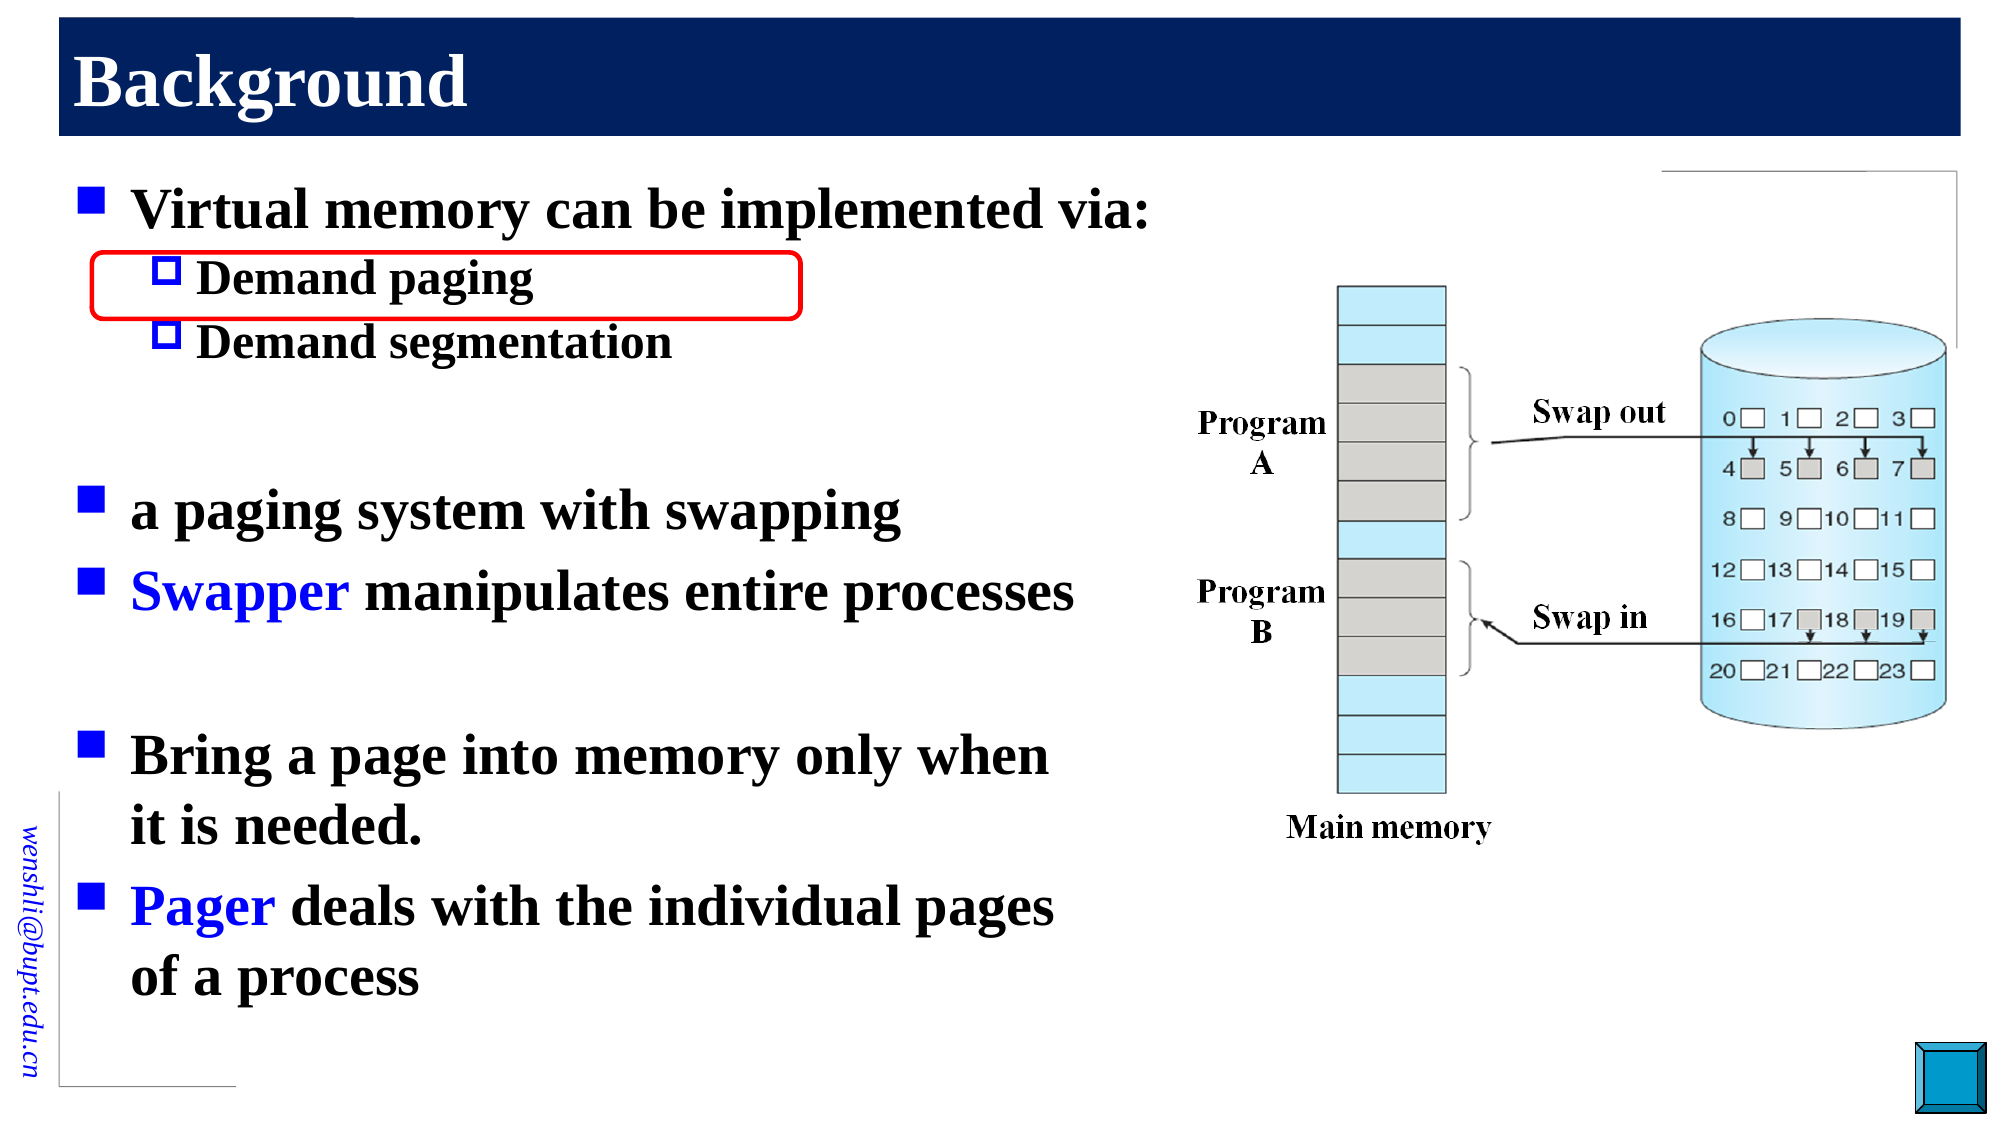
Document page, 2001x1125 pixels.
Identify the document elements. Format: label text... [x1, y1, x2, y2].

title Background [58, 17, 1961, 137]
slide_number [1826, 1062, 1994, 1117]
picture [1187, 281, 1954, 851]
table_header 8 [1916, 1043, 1925, 1112]
text_box [1915, 1042, 1987, 1114]
list Virtual memory can be implemented via: Demand paging Demand segmentation a paging system with swapping Swapper manipulates entire processes Bring a page into memory only when it is needed. Pager deals with the individual pages of a process [59, 171, 1207, 1087]
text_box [1918, 1043, 1984, 1051]
text_box [91, 252, 801, 319]
